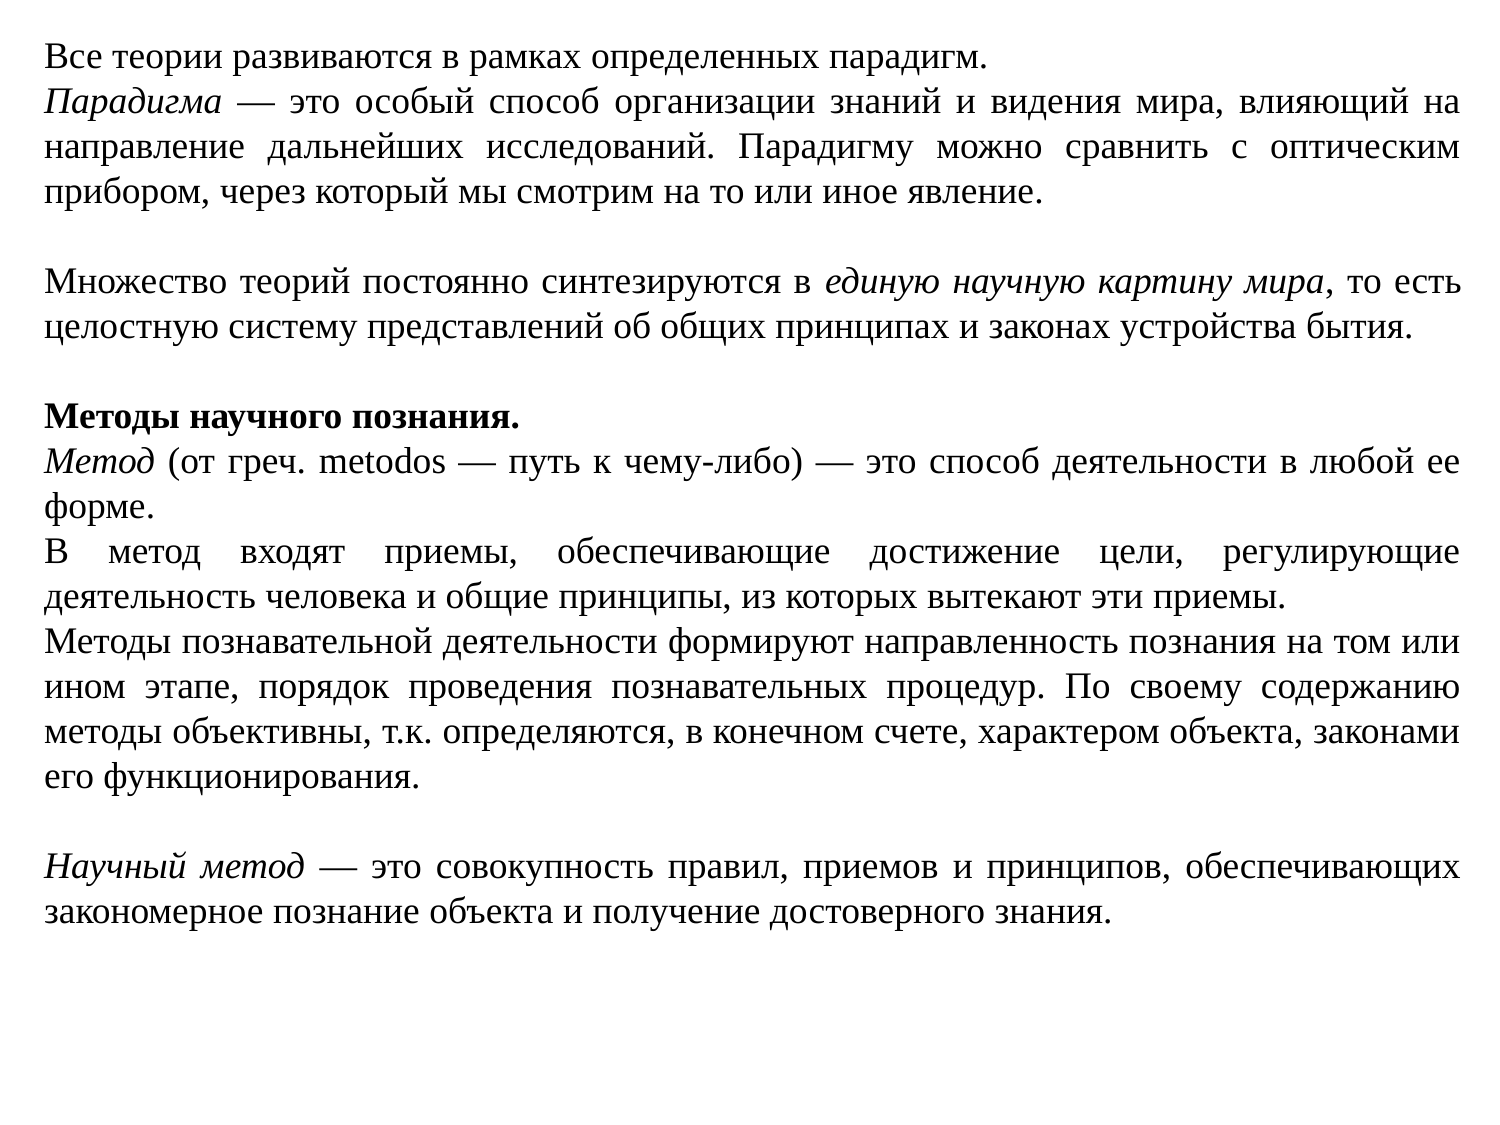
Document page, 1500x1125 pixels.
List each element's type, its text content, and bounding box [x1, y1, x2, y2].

text_box Все теории развиваются в рамках определенных парадигм. Парадигма — это особый способ организации знаний и видения мира, влияющий на направление дальнейших исследований. Парадигму можно сравнить с оптическим прибором, через который мы смотрим на то или иное явление. Множество теорий постоянно синтезируются в единую научную картину мира, то есть целостную систему представлений об общих принципах и законах устройства бытия. Методы научного познания. Метод (от греч. metodos — путь к чему-либо) — это способ деятельности в любой ее форме. В метод входят приемы, обеспечивающие достижение цели, регулирующие деятельность человека и общие принципы, из которых вытекают эти приемы. Методы познавательной деятельности формируют направленность познания на том или ином этапе, порядок проведения познавательных процедур. По своему содержанию методы объективны, т.к. определяются, в конечном счете, характером объекта, законами его функционирования. Научный метод — это совокупность правил, приемов и принципов, обеспечивающих закономерное познание объекта и получение достоверного знания. [29, 23, 1477, 984]
